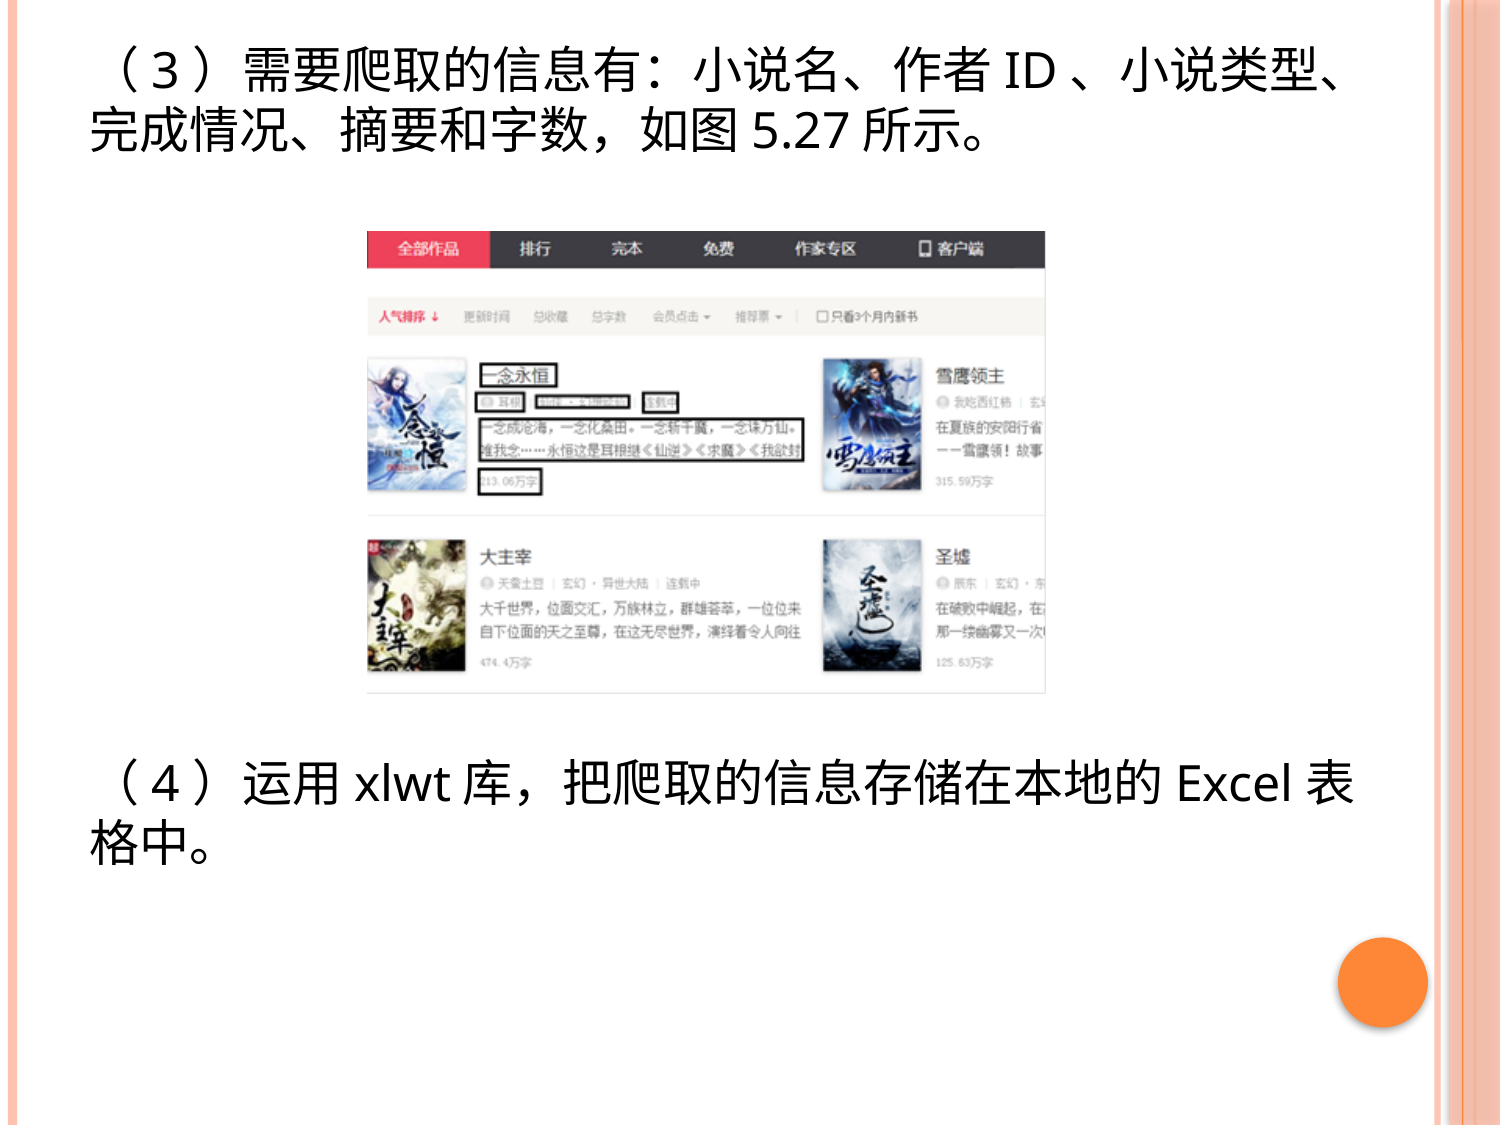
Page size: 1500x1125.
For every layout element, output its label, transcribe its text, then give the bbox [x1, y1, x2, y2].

list （3）需要爬取的信息有：小说名、作者ID、小说类型、完成情况、摘要和字数，如图5.27所示。 （4）运用xlwt库，把爬取的信息存储在本地的Excel表格中。 [75, 30, 1388, 1062]
picture [366, 231, 1048, 695]
